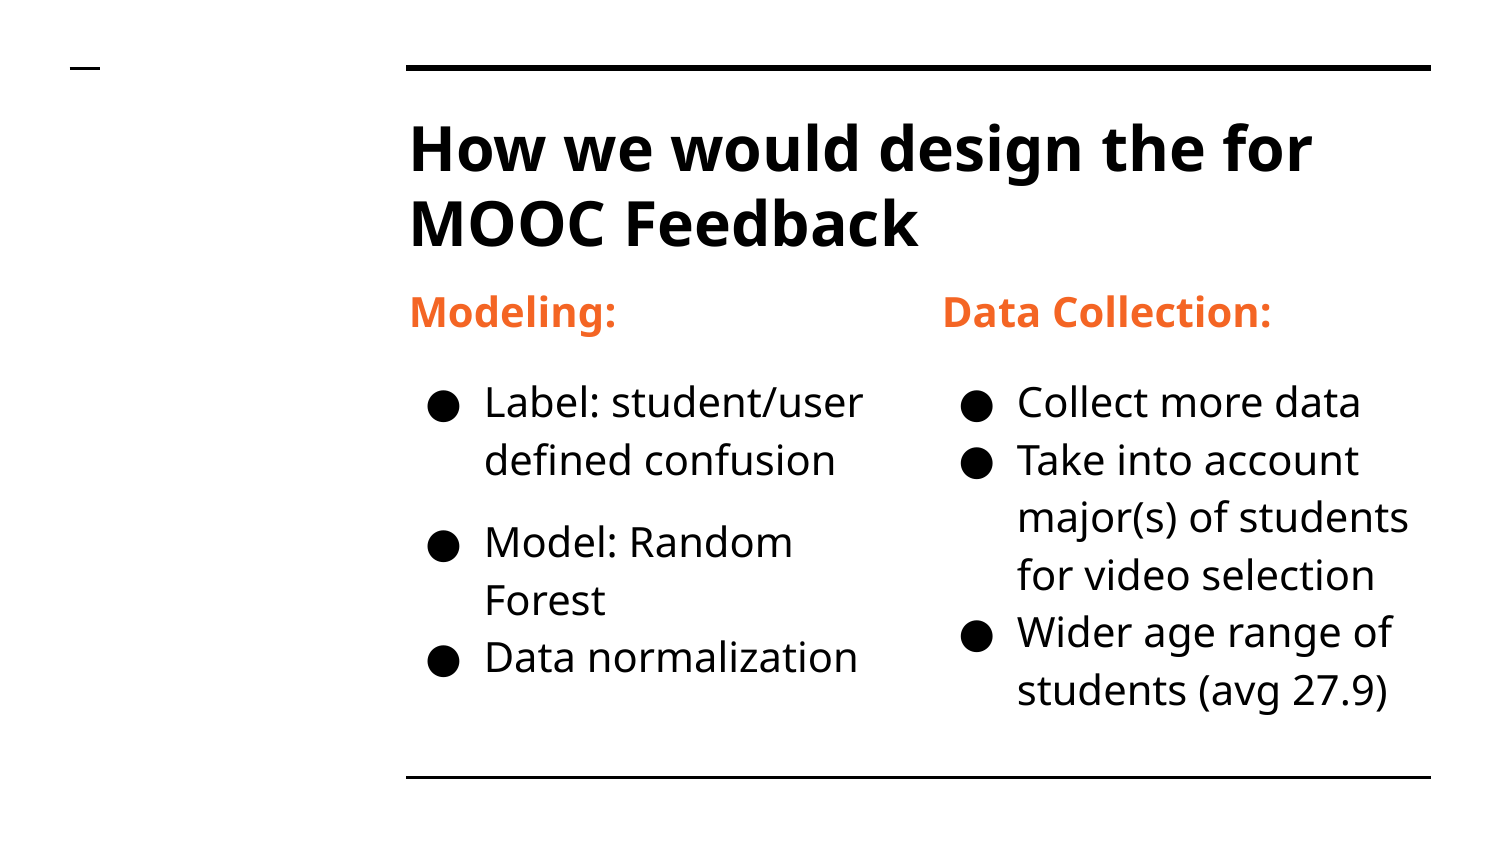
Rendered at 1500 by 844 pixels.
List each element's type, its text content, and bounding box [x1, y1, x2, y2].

list Modeling: Label: student/user defined confusion Model: Random Forest Data normalization [393, 262, 898, 756]
title How we would design the for MOOC Feedback [393, 94, 1431, 199]
list Data Collection: Collect more data Take into account major(s) of students for video selection Wider age range of students (avg 27.9) [926, 262, 1431, 756]
